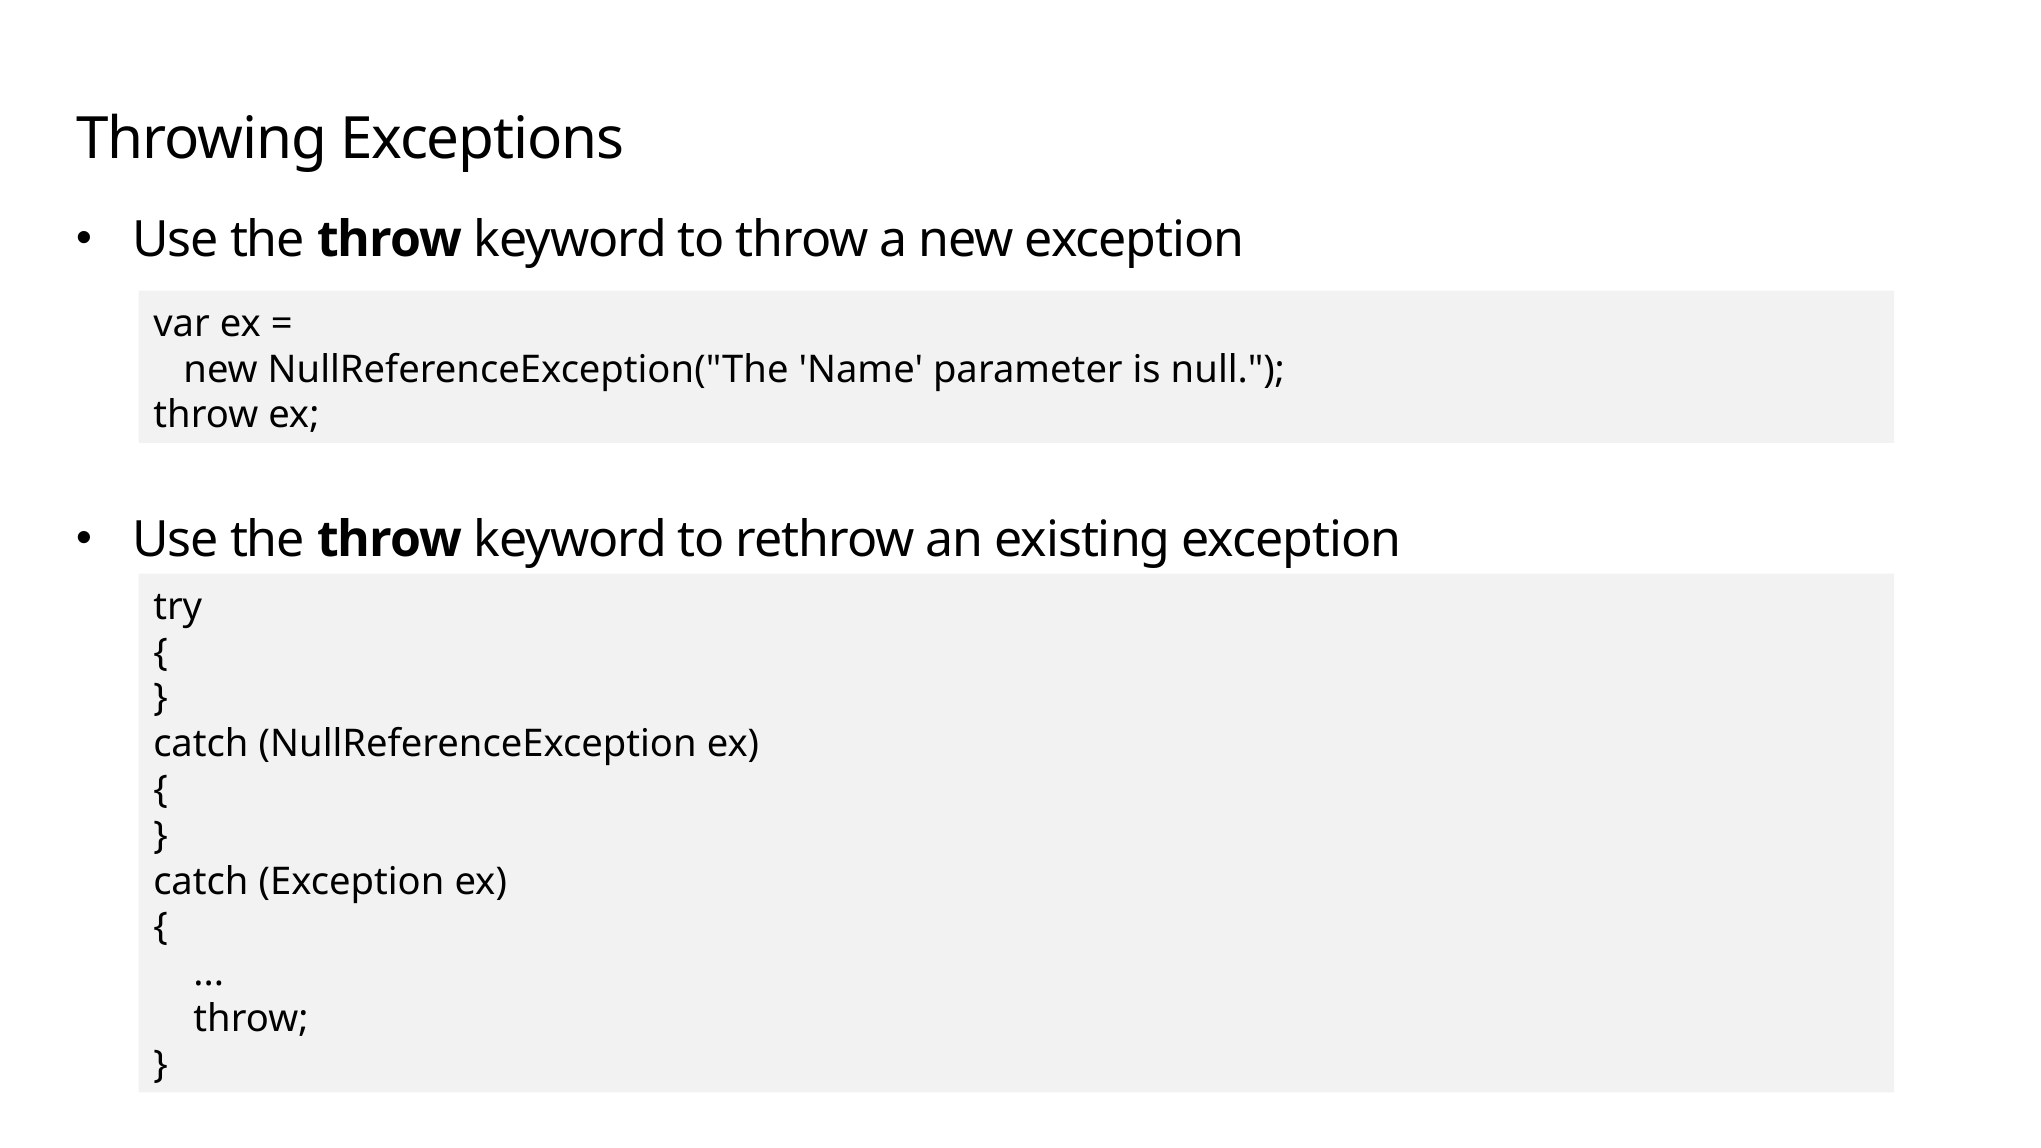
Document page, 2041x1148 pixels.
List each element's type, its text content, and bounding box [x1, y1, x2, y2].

text_box var ex = new NullReferenceException("The 'Name' parameter is null."); throw ex; [138, 290, 1895, 444]
title Throwing Exceptions [76, 93, 1968, 230]
list Use the throw keyword to throw a new exception Use the throw keyword to rethrow an existing exception [76, 191, 1956, 646]
text_box [331, 140, 1691, 290]
text_box try { } catch (NullReferenceException ex) { } catch (Exception ex) { ... throw; } [138, 573, 1895, 1093]
